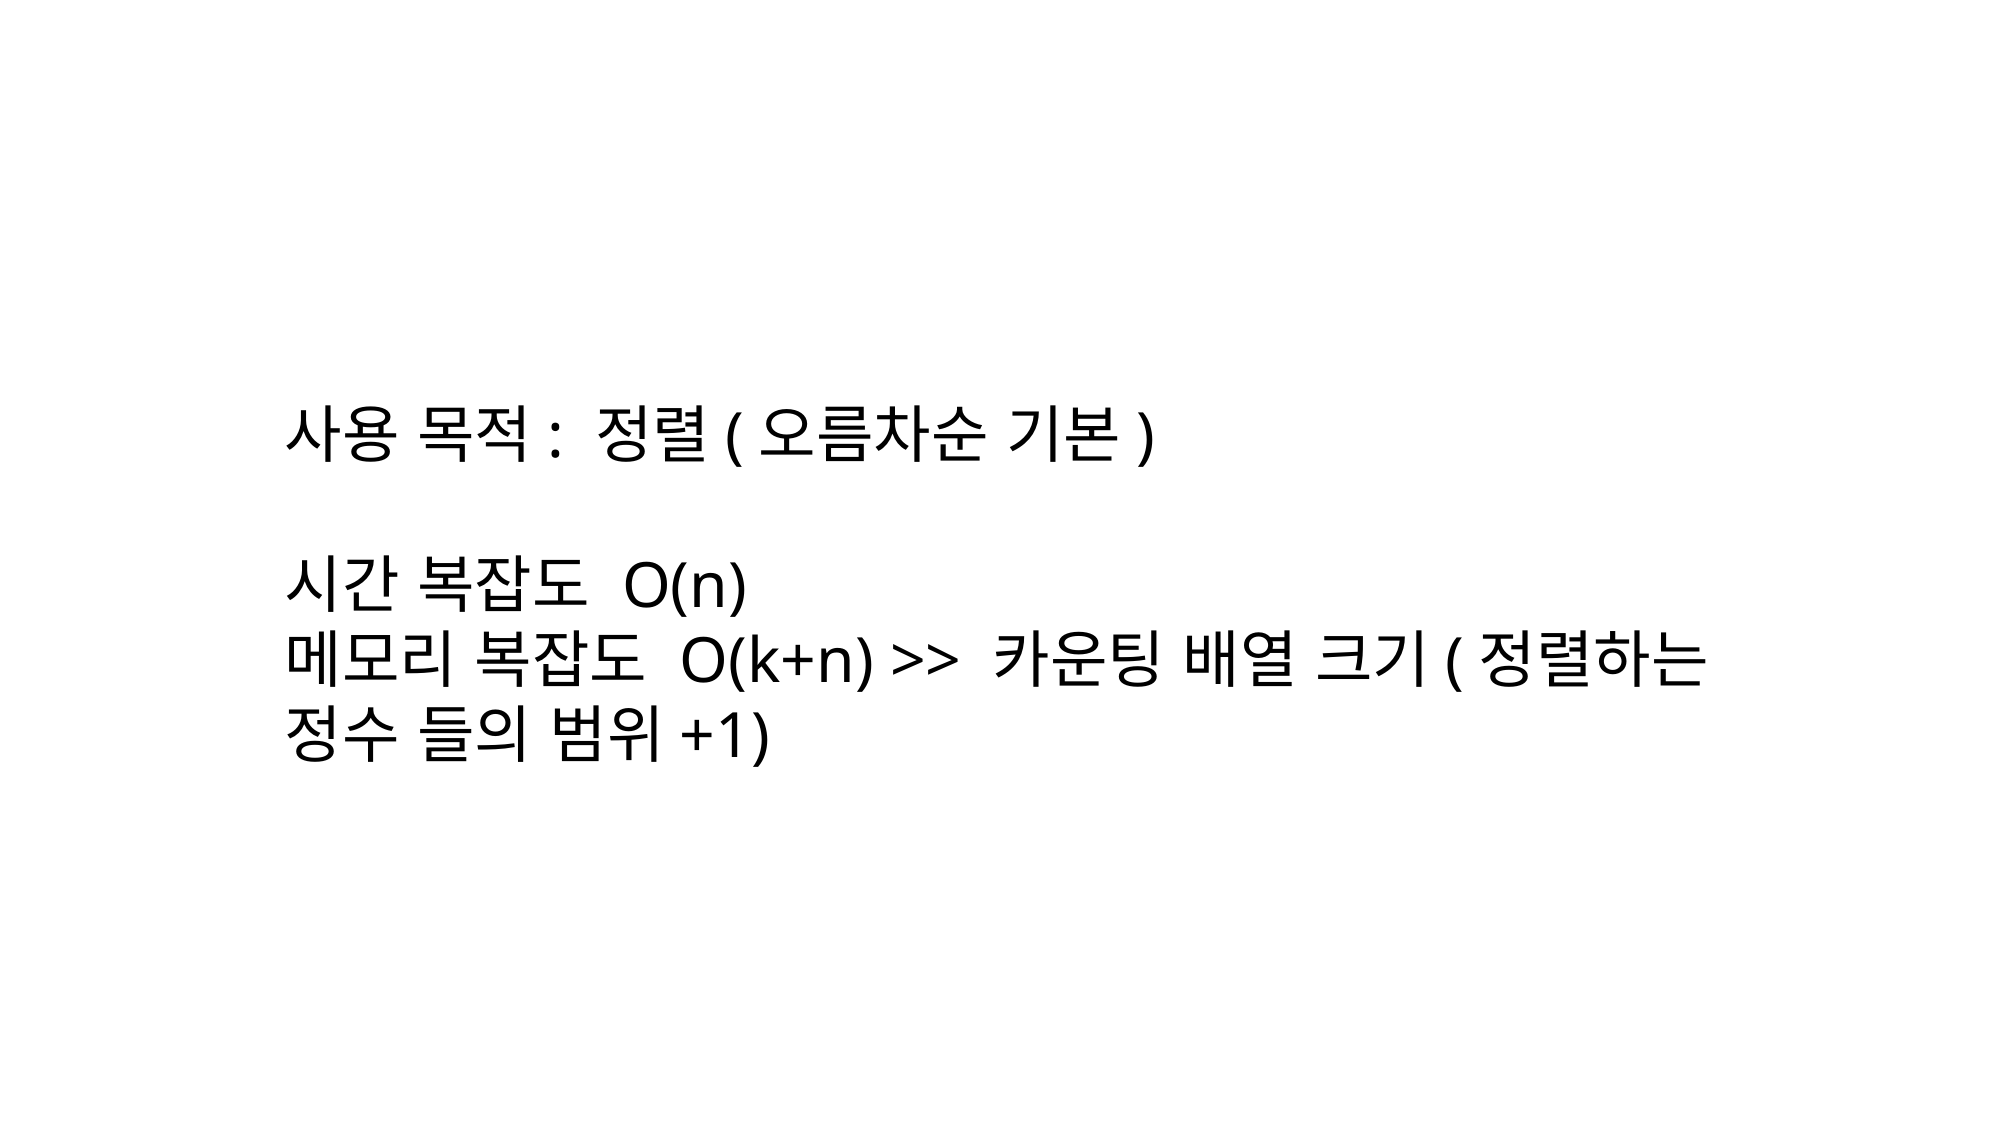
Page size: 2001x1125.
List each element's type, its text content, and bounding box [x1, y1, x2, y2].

text_box 사용 목적: 정렬(오름차순 기본) 시간 복잡도 O(n) 메모리 복잡도 O(k+n) >> 카운팅 배열 크기(정렬하는 정수 들의 범위+1) [270, 387, 1805, 777]
